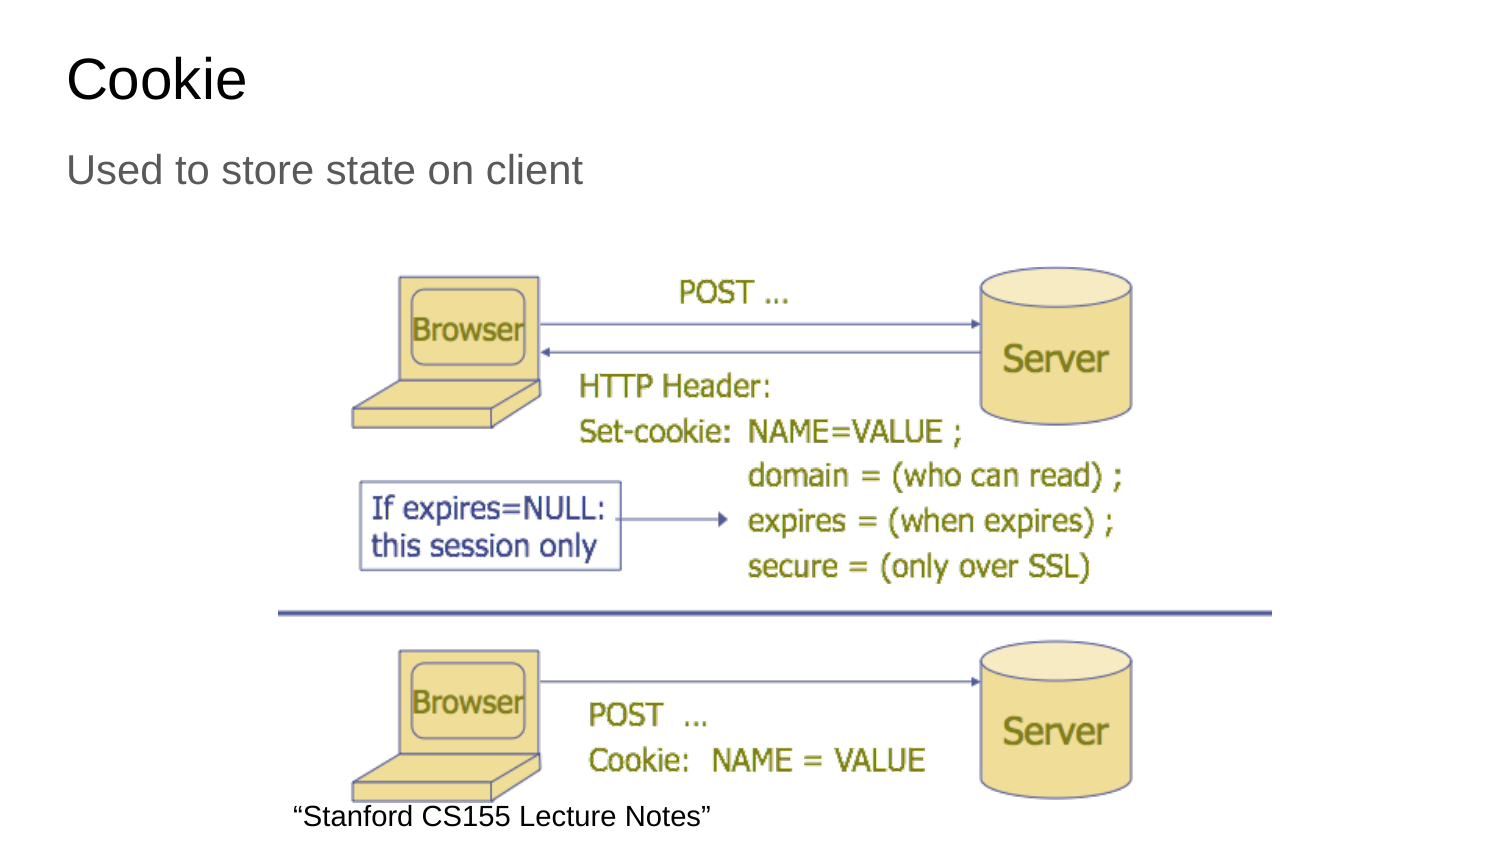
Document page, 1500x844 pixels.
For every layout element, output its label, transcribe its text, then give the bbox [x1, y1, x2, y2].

title Cookie [51, 26, 1449, 120]
picture [277, 266, 1273, 803]
list Used to store state on client [51, 120, 1449, 750]
text_box “Stanford CS155 Lecture Notes” [278, 786, 1366, 844]
